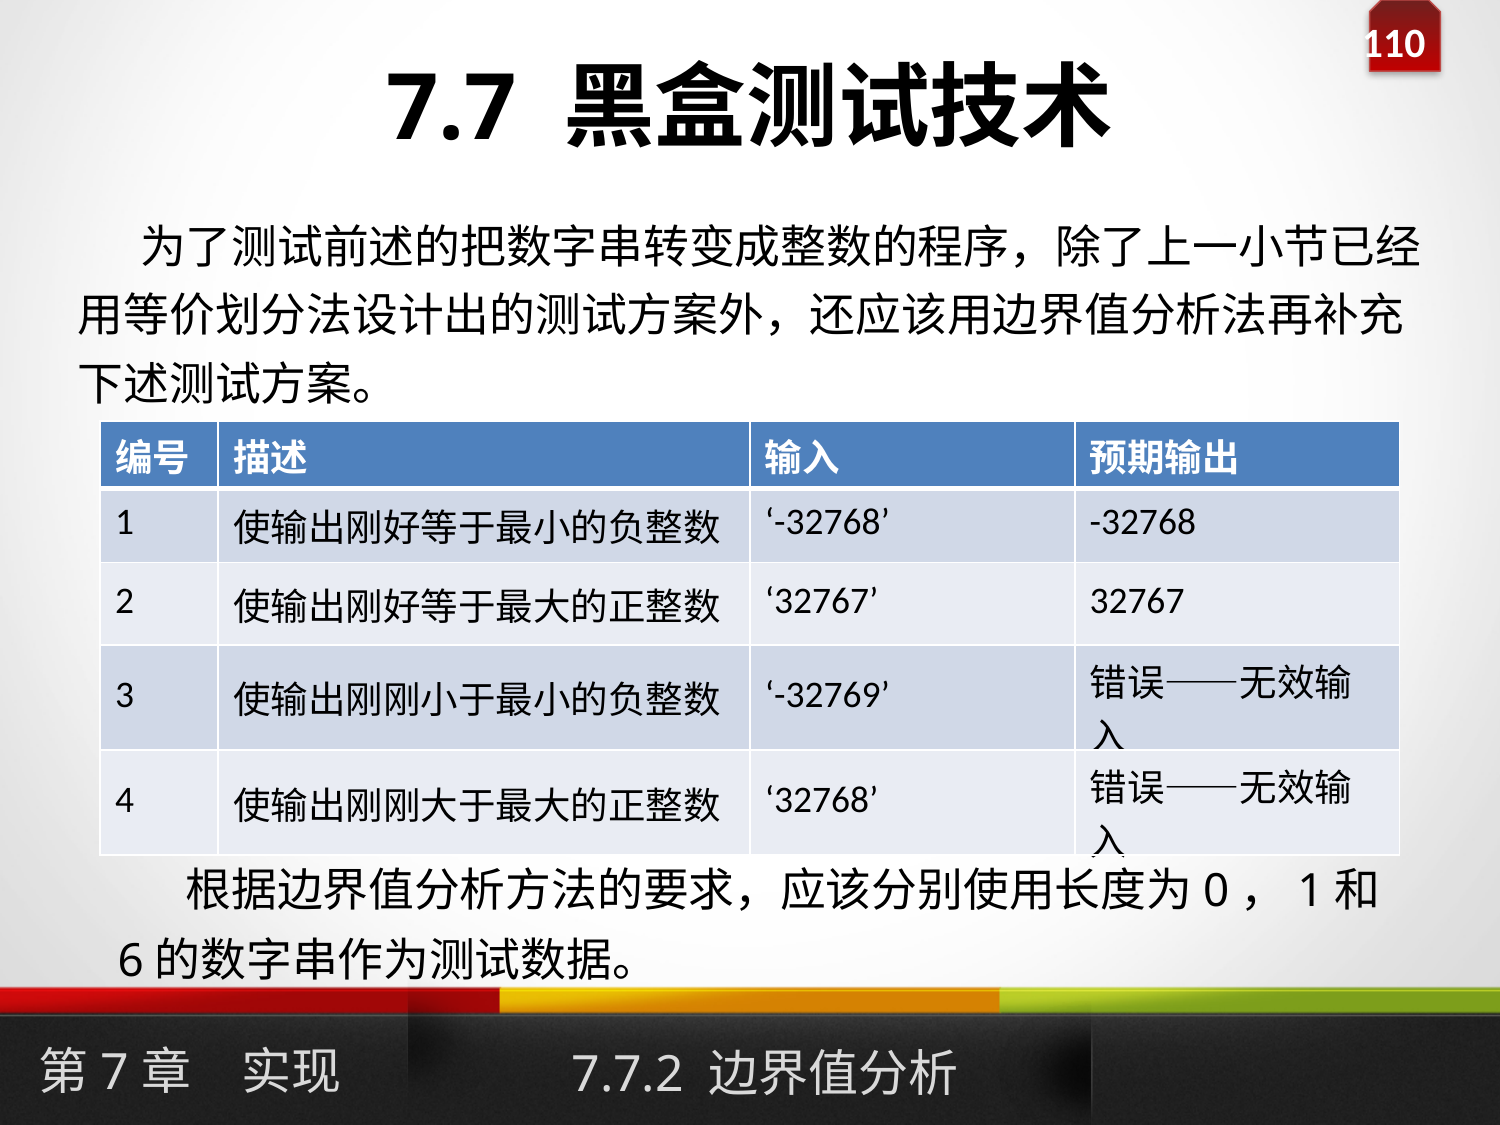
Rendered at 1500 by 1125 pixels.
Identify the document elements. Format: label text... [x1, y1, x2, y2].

table_header 描述 [219, 422, 749, 486]
table_cell 2 [101, 563, 217, 644]
table_cell 1 [101, 491, 217, 562]
title 7.7 黑盒测试技术 [74, 8, 1426, 196]
table_cell 错误——无效输入 [1076, 646, 1399, 749]
table_cell 错误——无效输入 [1076, 751, 1399, 834]
table_cell 3 [101, 646, 217, 749]
text_box 7.7.2 边界值分析 [458, 1032, 1073, 1111]
table_cell 使输出刚好等于最大的正整数 [219, 563, 749, 644]
table_cell ‘32767’ [751, 563, 1074, 644]
table_cell ‘-32769’ [751, 646, 1074, 749]
table_cell ‘32768’ [751, 751, 1074, 834]
table_cell 使输出刚刚大于最大的正整数 [219, 751, 749, 834]
picture [0, 0, 1500, 1125]
text_box 根据边界值分析方法的要求，应该分别使用长度为0，1和6的数字串作为测试数据。 [102, 834, 1428, 993]
table_header 输入 [751, 422, 1074, 486]
text_box 为了测试前述的把数字串转变成整数的程序，除了上一小节已经用等价划分法设计出的测试方案外，还应该用边界值分析法再补充下述测试方案。 [63, 196, 1437, 418]
text_box 第7章 实现 [0, 1032, 380, 1108]
table_cell 使输出刚刚小于最小的负整数 [219, 646, 749, 749]
table_cell -32768 [1076, 491, 1399, 562]
table_header 预期输出 [1076, 422, 1399, 486]
table_cell 32767 [1076, 563, 1399, 644]
table_header 编号 [101, 422, 217, 486]
table_cell 使输出刚好等于最小的负整数 [219, 491, 749, 562]
table_cell 4 [101, 751, 217, 854]
table_cell ‘-32768’ [751, 491, 1074, 562]
